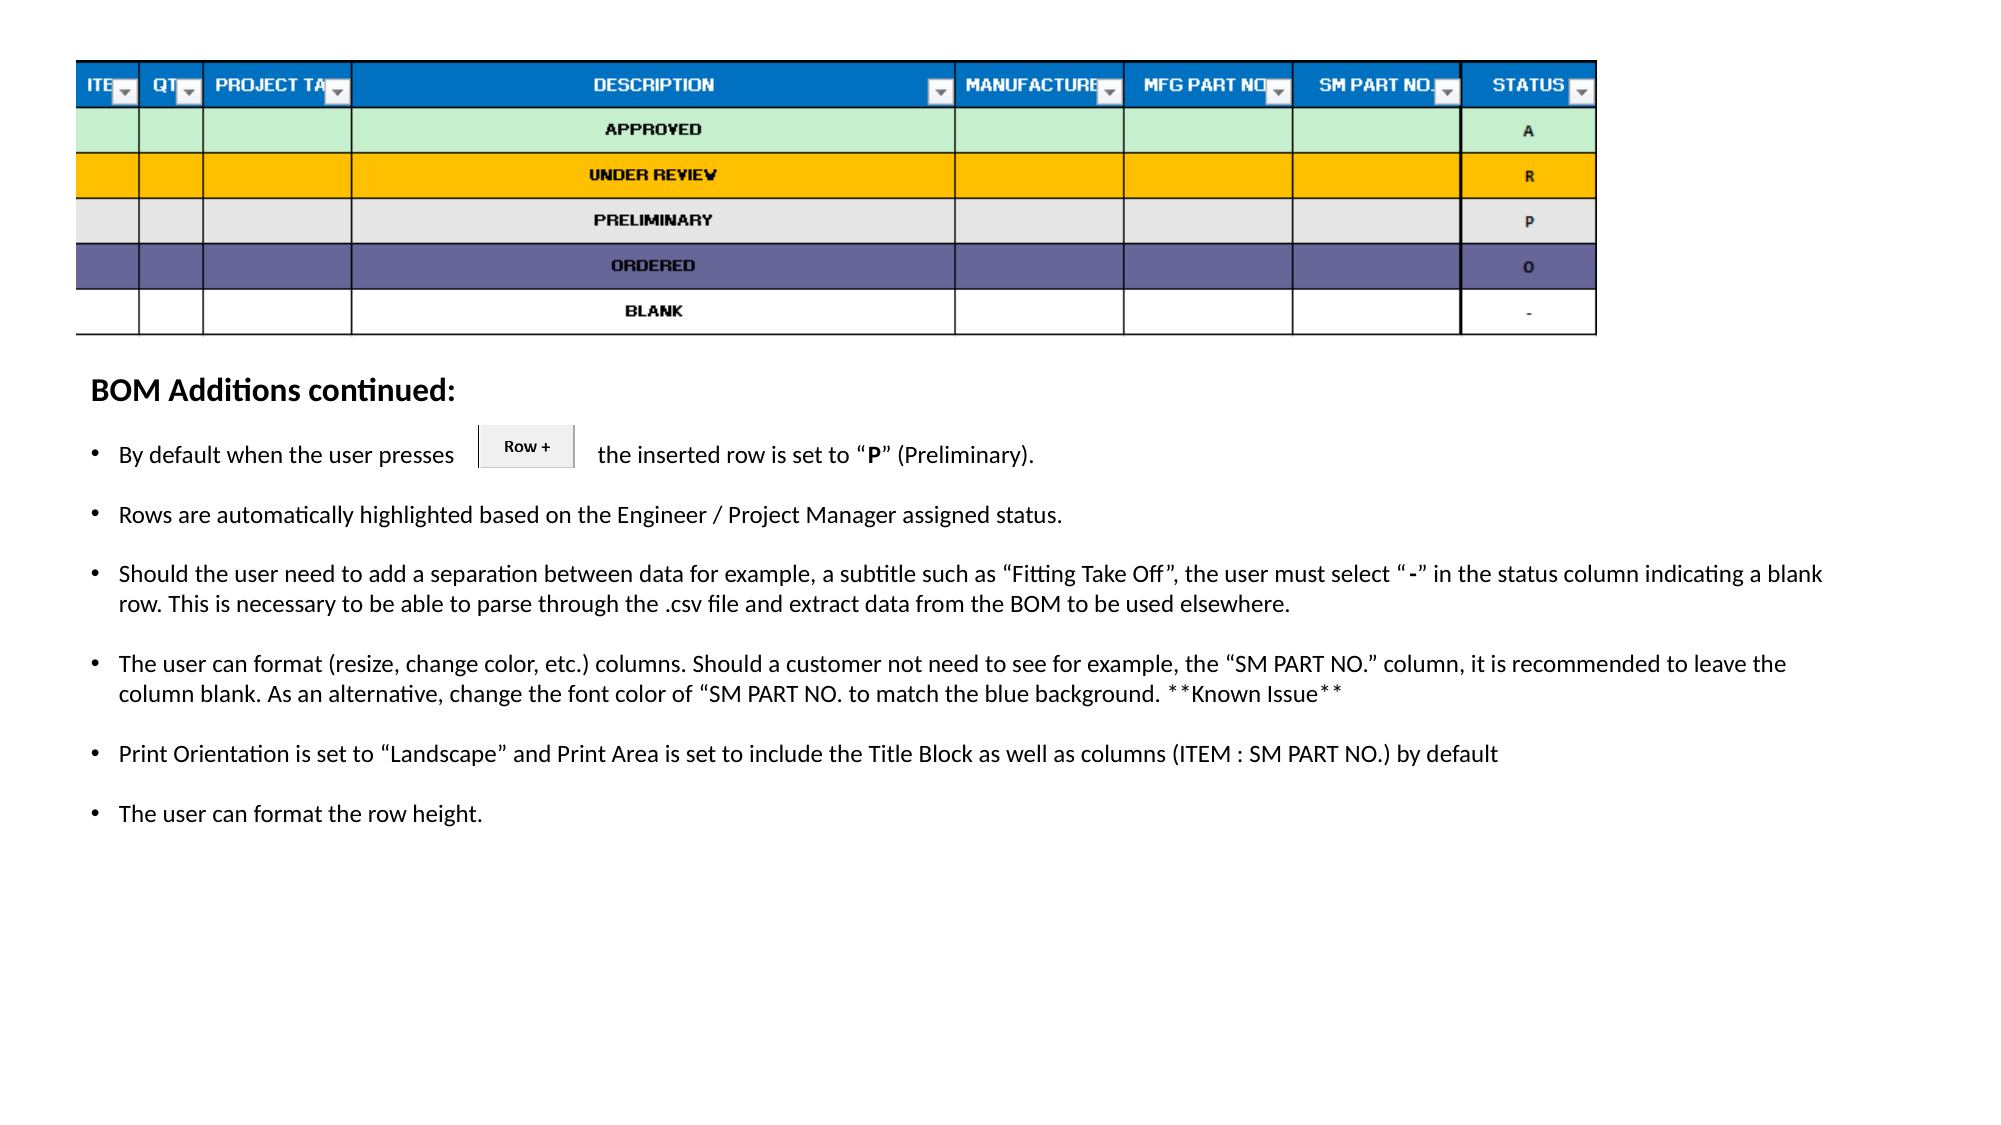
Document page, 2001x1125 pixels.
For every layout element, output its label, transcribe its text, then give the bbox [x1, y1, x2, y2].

text_box BOM Additions continued: By default when the user presses the inserted row is set to “P” (Preliminary). Rows are automatically highlighted based on the Engineer / Project Manager assigned status. Should the user need to add a separation between data for example, a subtitle such as “Fitting Take Off”, the user must select “-” in the status column indicating a blank row. This is necessary to be able to parse through the .csv file and extract data from the BOM to be used elsewhere. The user can format (resize, change color, etc.) columns. Should a customer not need to see for example, the “SM PART NO.” column, it is recommended to leave the column blank. As an alternative, change the font color of “SM PART NO. to match the blue background. **Known Issue** Print Orientation is set to “Landscape” and Print Area is set to include the Title Block as well as columns (ITEM : SM PART NO.) by default The user can format the row height. [76, 360, 1882, 895]
picture [478, 425, 575, 468]
picture [75, 60, 1597, 337]
